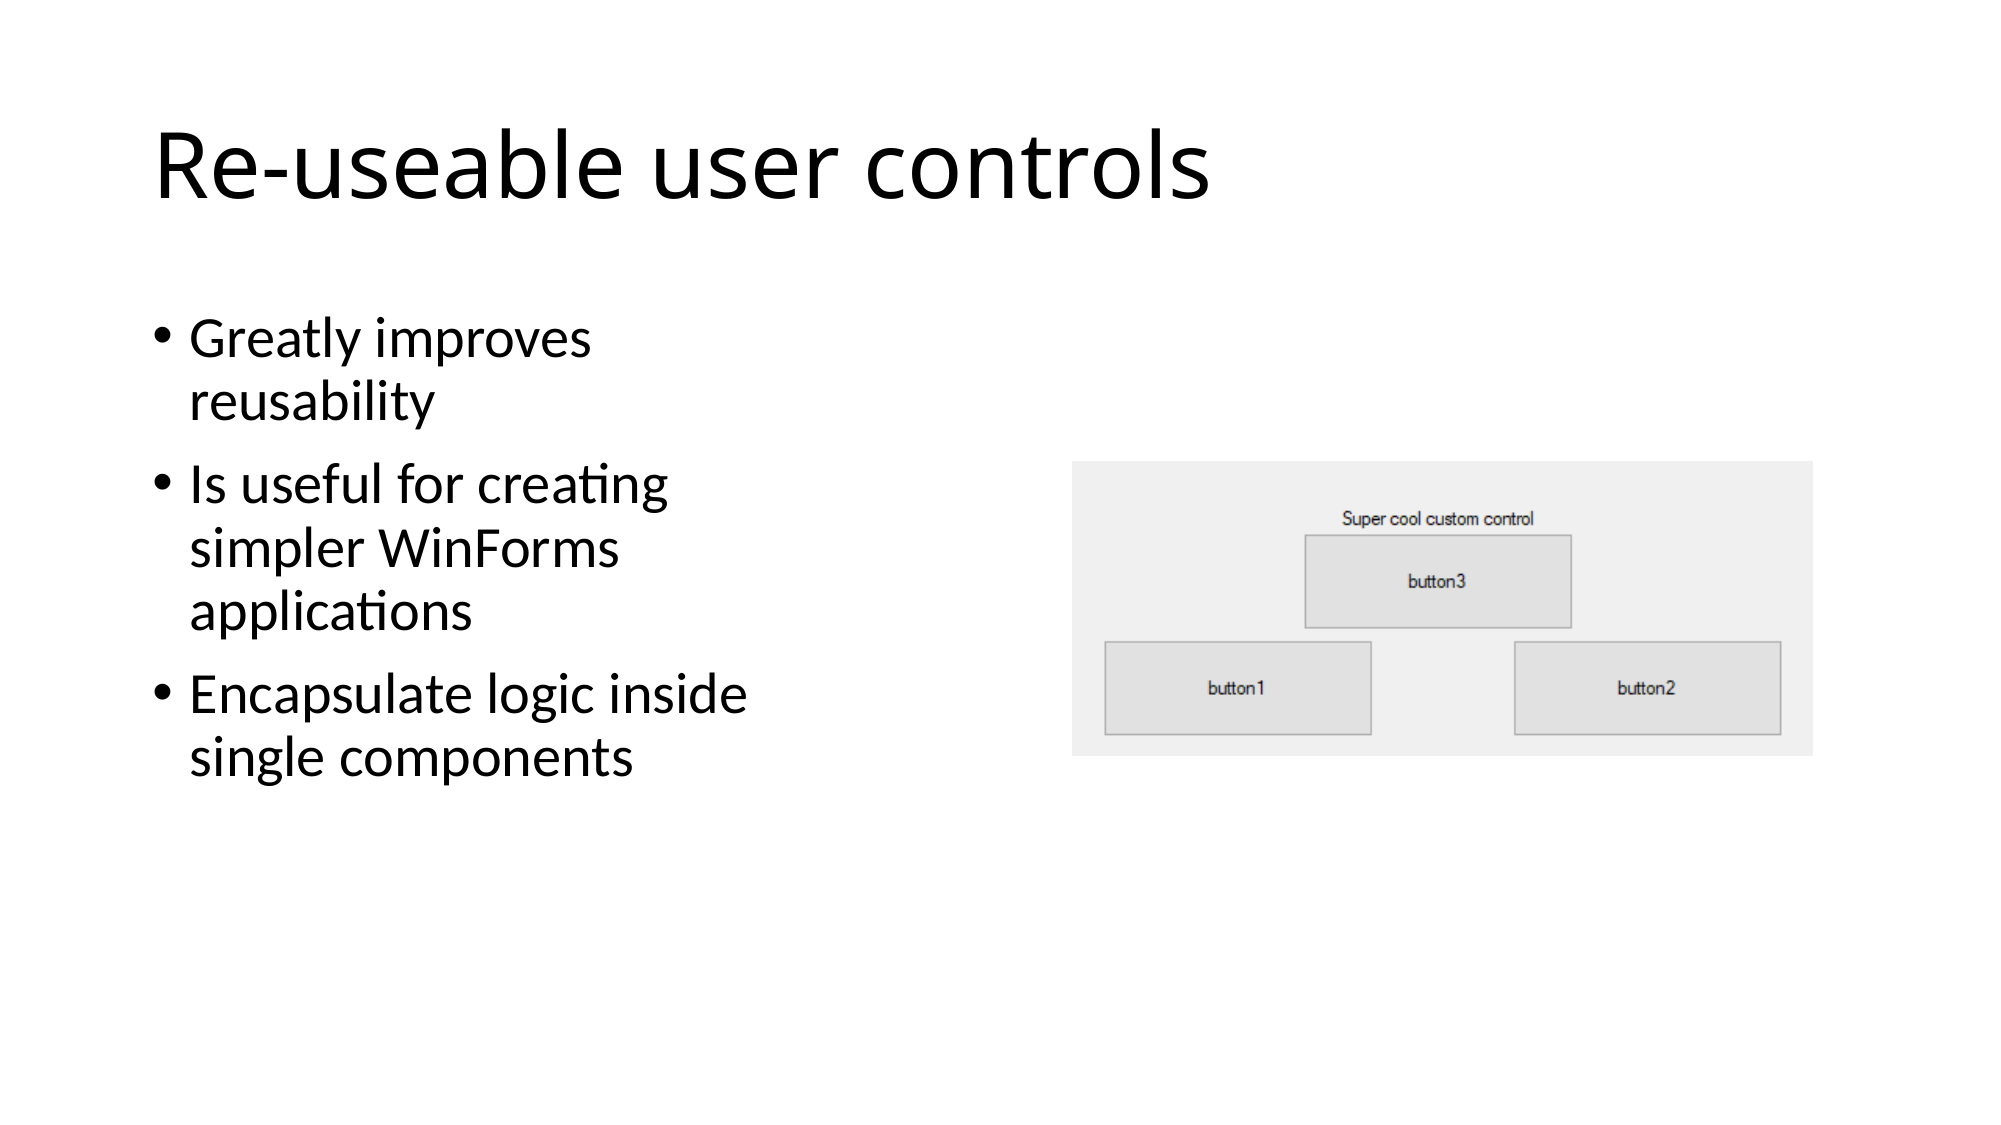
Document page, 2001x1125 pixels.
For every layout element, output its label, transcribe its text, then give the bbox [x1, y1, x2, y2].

list Greatly improves reusability Is useful for creating simpler WinForms applications Encapsulate logic inside single components [137, 299, 802, 1014]
picture [1071, 461, 1813, 756]
title Re-useable user controls [137, 59, 1863, 278]
